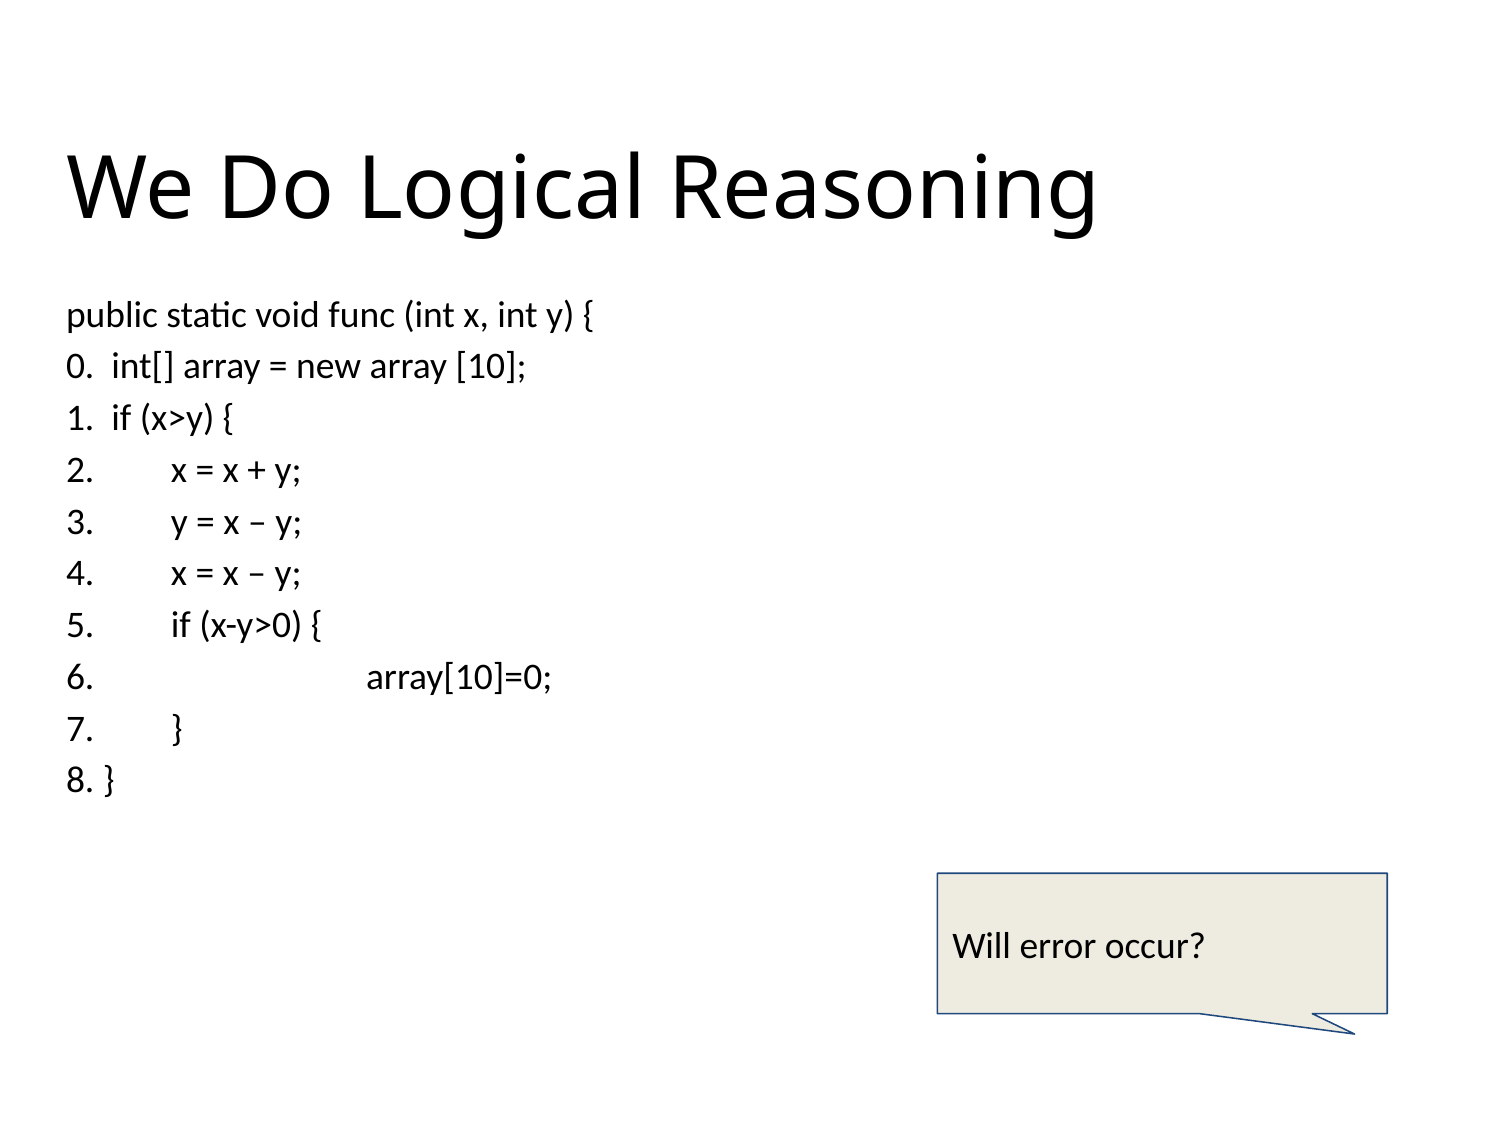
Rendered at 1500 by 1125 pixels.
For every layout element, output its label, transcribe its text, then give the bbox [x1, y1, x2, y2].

text_box Will error occur? [937, 873, 1388, 1035]
title We Do Logical Reasoning [51, 69, 1449, 251]
list public static void func (int x, int y) { 0. int[] array = new array [10]; 1. if (x>y) { 2. x = x + y; 3. y = x – y; 4. x = x – y; 5. if (x-y>0) { 6. array[10]=0; 7. } 8. } [51, 267, 708, 1002]
